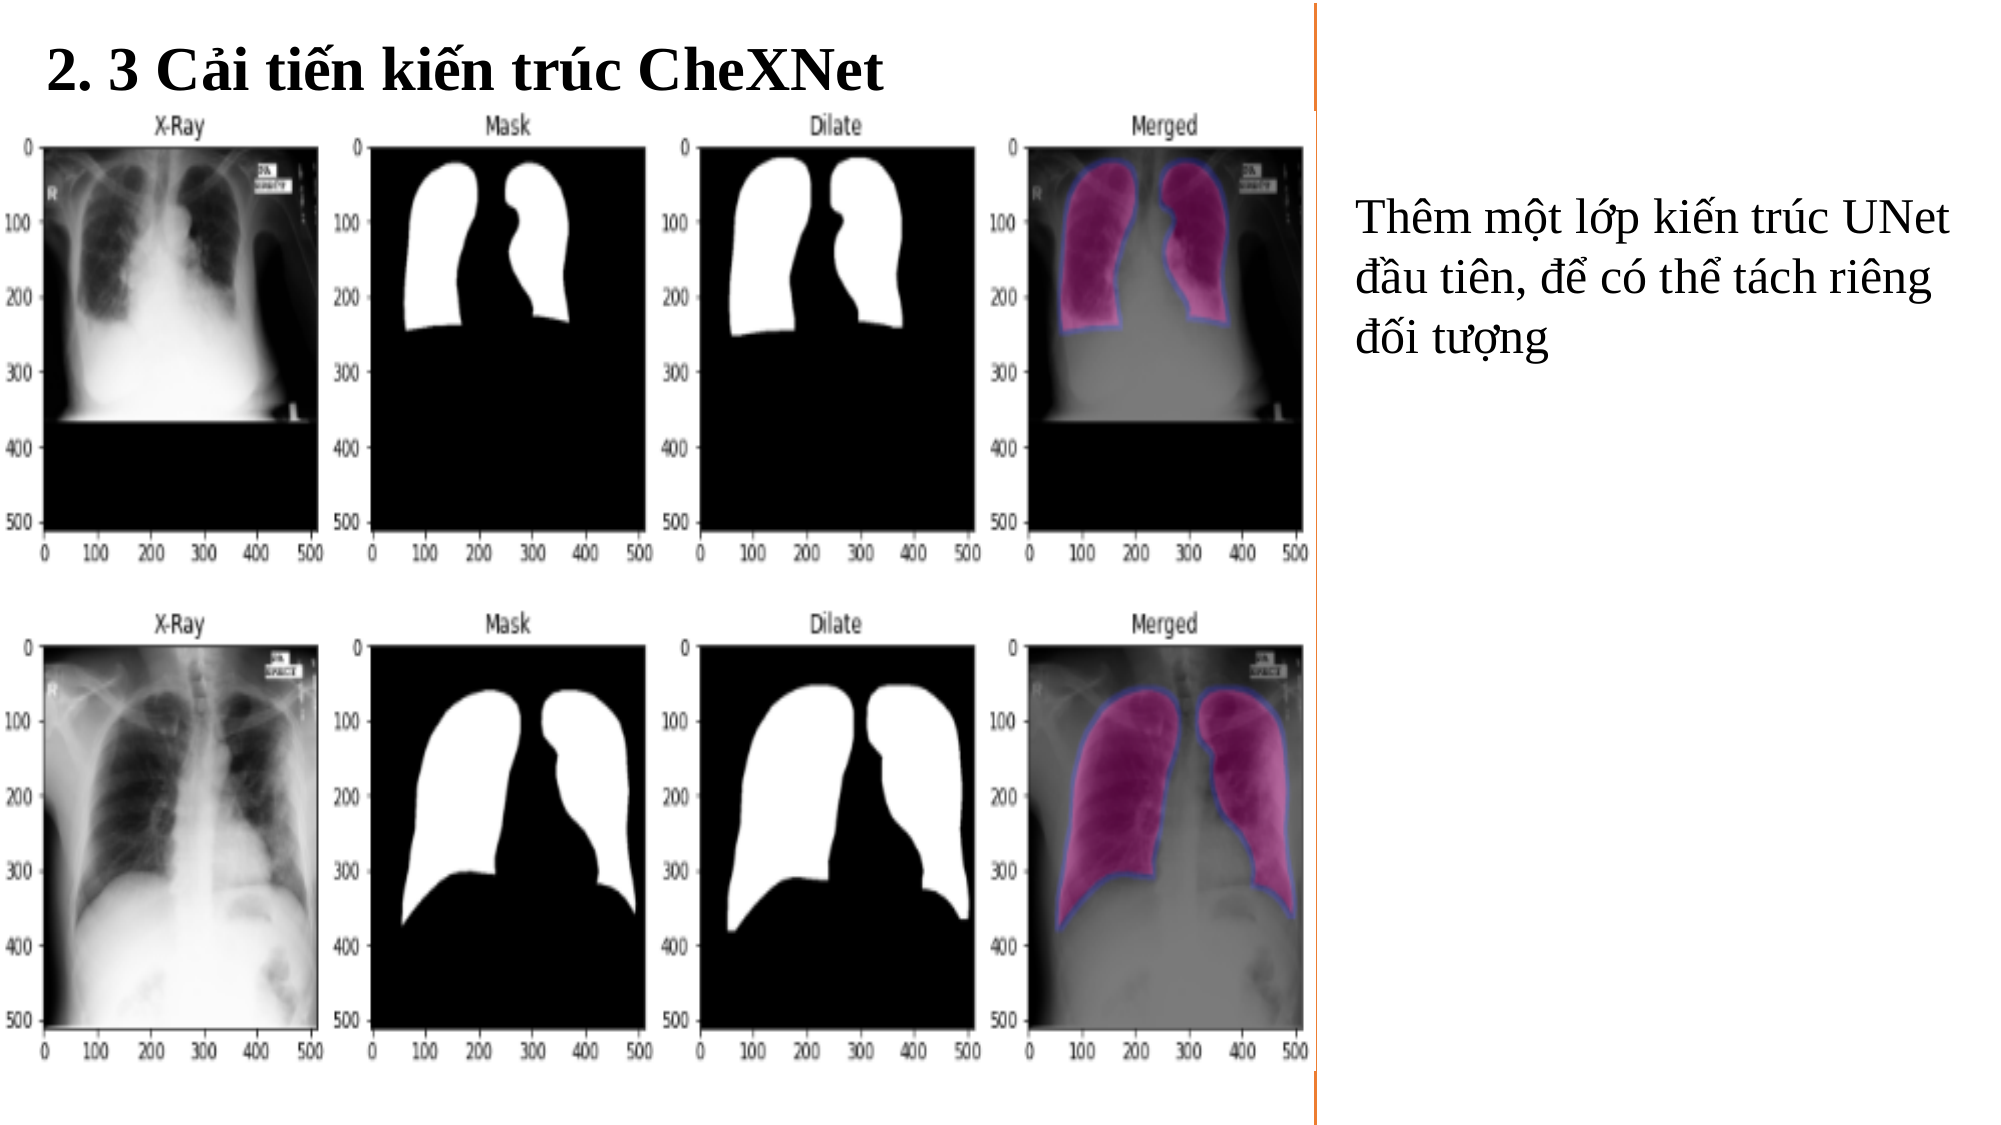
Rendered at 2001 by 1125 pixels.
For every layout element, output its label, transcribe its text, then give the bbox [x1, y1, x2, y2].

text_box Thêm một lớp kiến trúc UNet đầu tiên, để có thể tách riêng đối tượng [1341, 176, 1966, 372]
text_box 2. 3 Cải tiến kiến trúc CheXNet [0, 20, 1207, 111]
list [0, 111, 1316, 1071]
